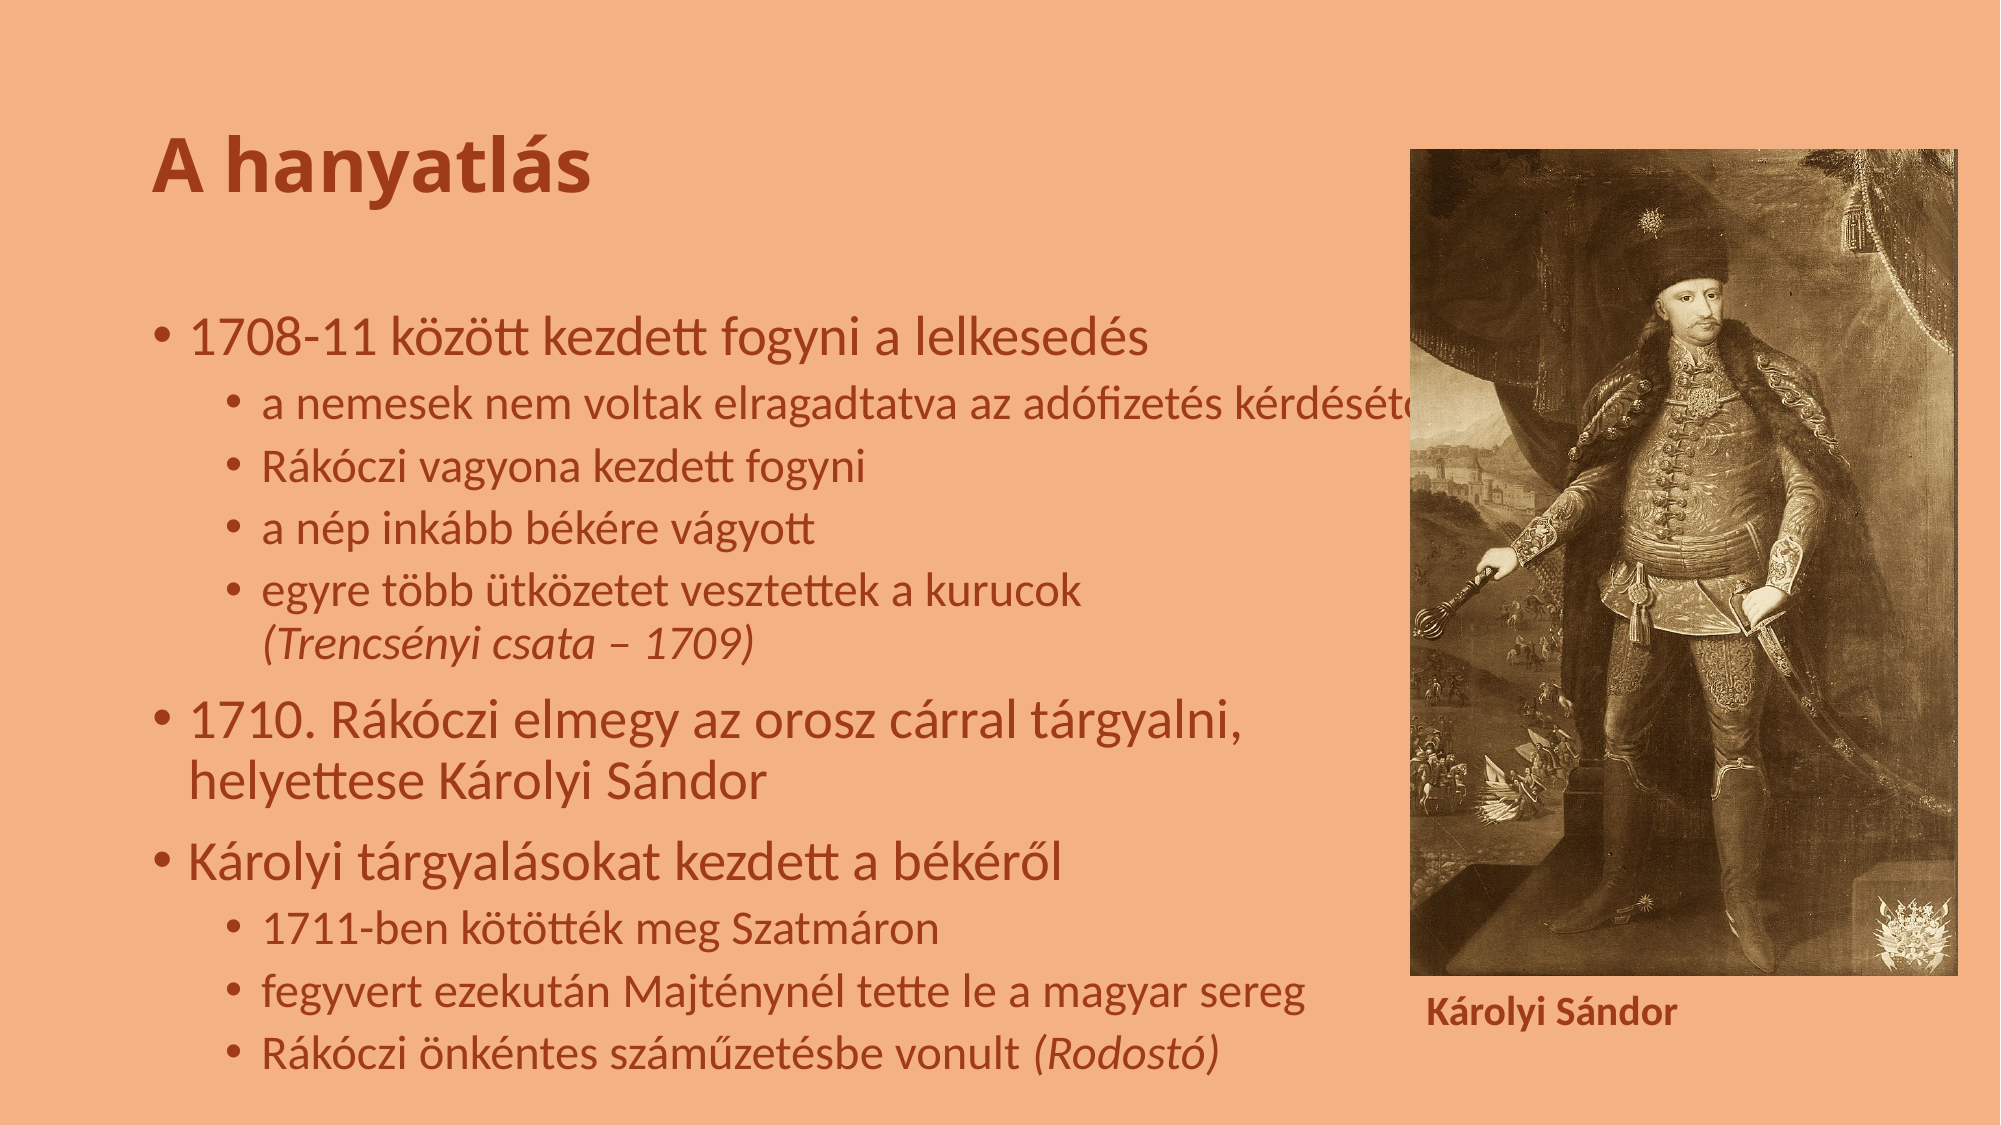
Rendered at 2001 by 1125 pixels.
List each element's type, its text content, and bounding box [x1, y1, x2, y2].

text_box Károlyi Sándor [1411, 976, 1694, 1041]
picture [1410, 149, 1958, 976]
list 1708-11 között kezdett fogyni a lelkesedés a nemesek nem voltak elragadtatva az adófizetés kérdésétől Rákóczi vagyona kezdett fogyni a nép inkább békére vágyott egyre több ütközetet vesztettek a kurucok (Trencsényi csata – 1709) 1710. Rákóczi elmegy az orosz cárral tárgyalni, helyettese Károlyi Sándor Károlyi tárgyalásokat kezdett a békéről 1711-ben kötötték meg Szatmáron fegyvert ezekután Majténynél tette le a magyar sereg Rákóczi önkéntes száműzetésbe vonult (Rodostó) [137, 299, 1480, 1103]
title A hanyatlás [137, 59, 1863, 278]
